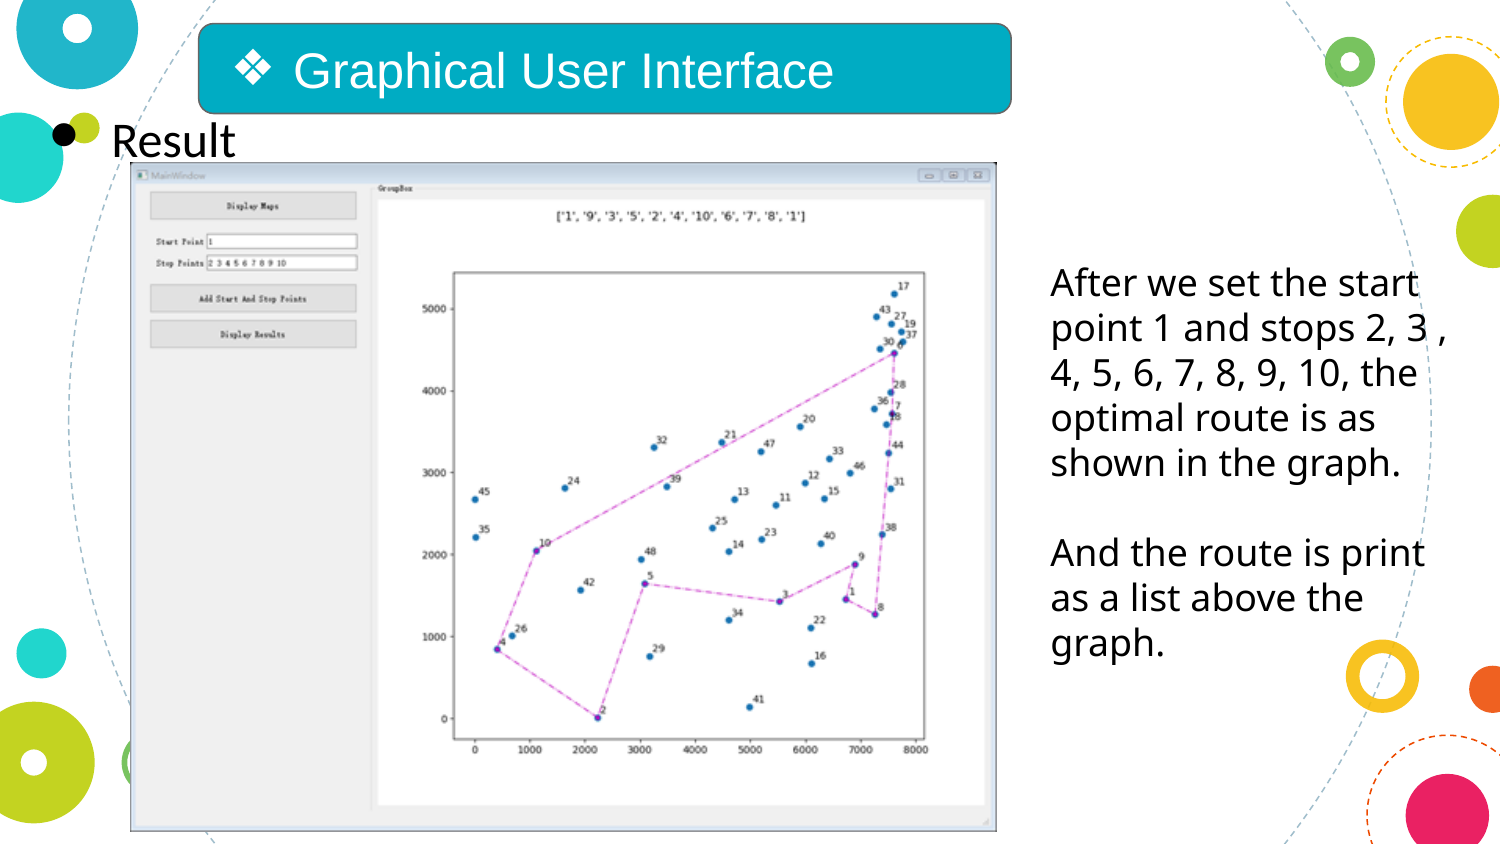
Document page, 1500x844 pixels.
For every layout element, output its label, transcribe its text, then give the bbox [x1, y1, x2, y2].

text_box After we set the start point 1 and stops 2, 3 , 4, 5, 6, 7, 8, 9, 10, the optimal route is as shown in the graph. And the route is print as a list above the graph. [1035, 244, 1488, 750]
text_box Graphical User Interface [198, 23, 1012, 114]
text_box Result [21, 92, 772, 296]
picture [130, 162, 997, 832]
